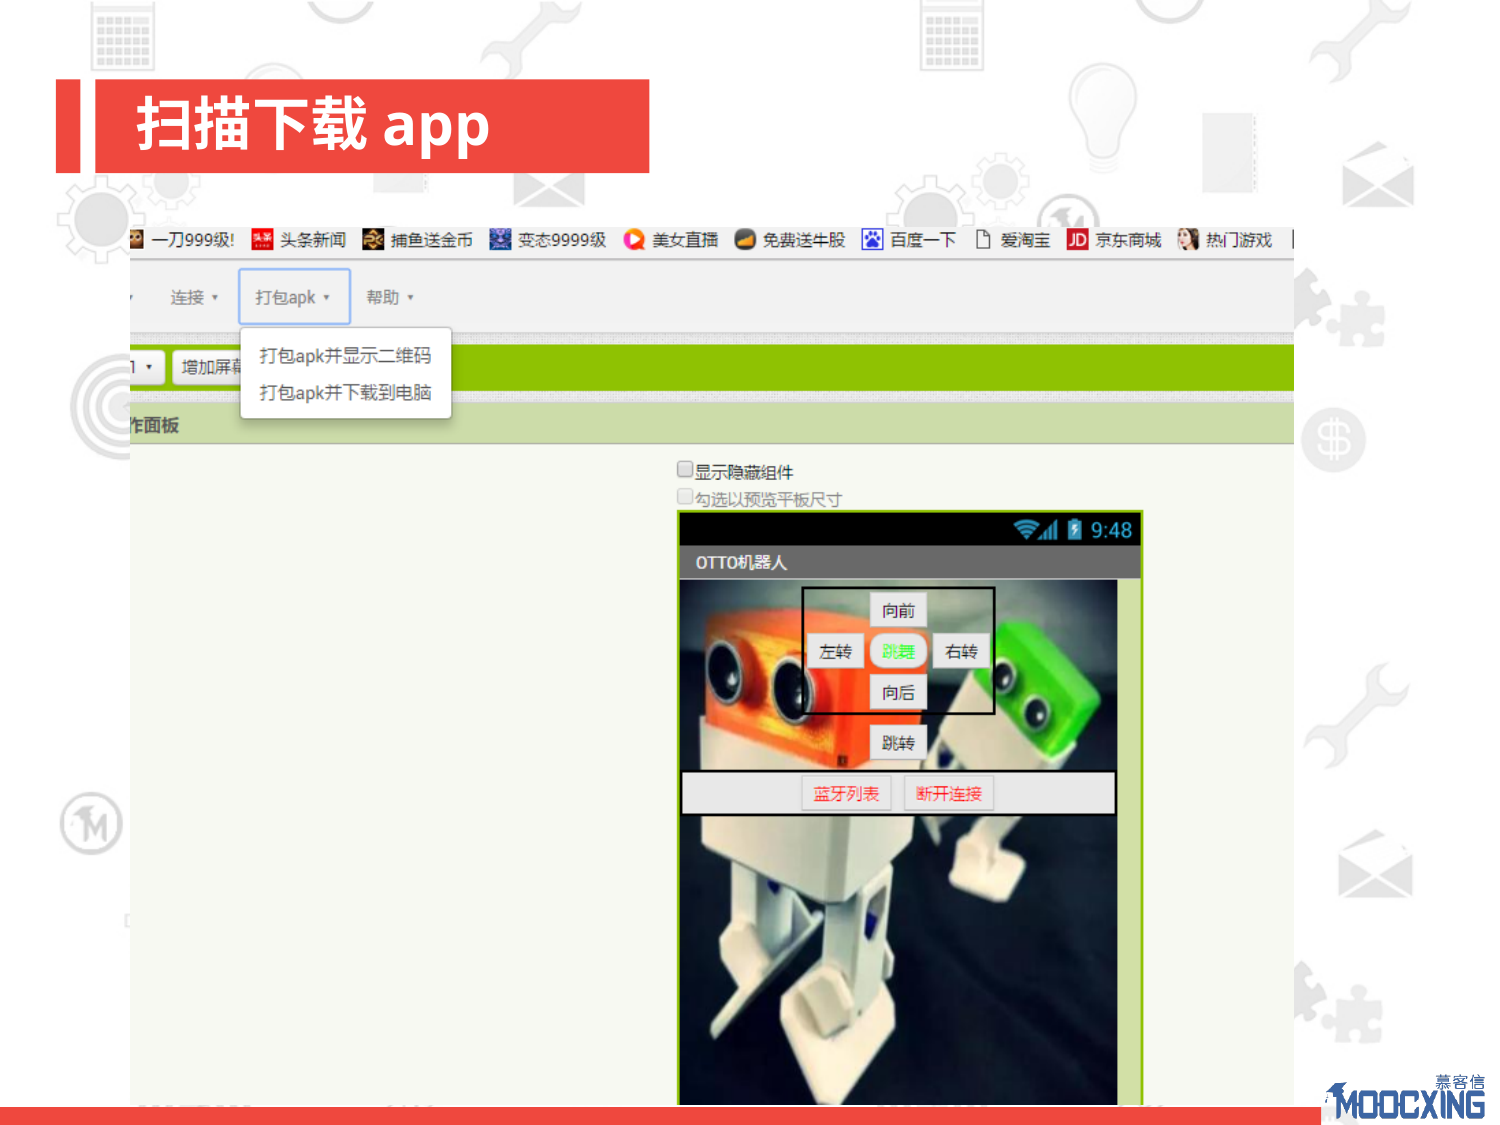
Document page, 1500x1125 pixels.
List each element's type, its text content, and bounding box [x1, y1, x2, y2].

picture [0, 0, 1500, 1125]
title 扫描下载app [120, 80, 872, 174]
